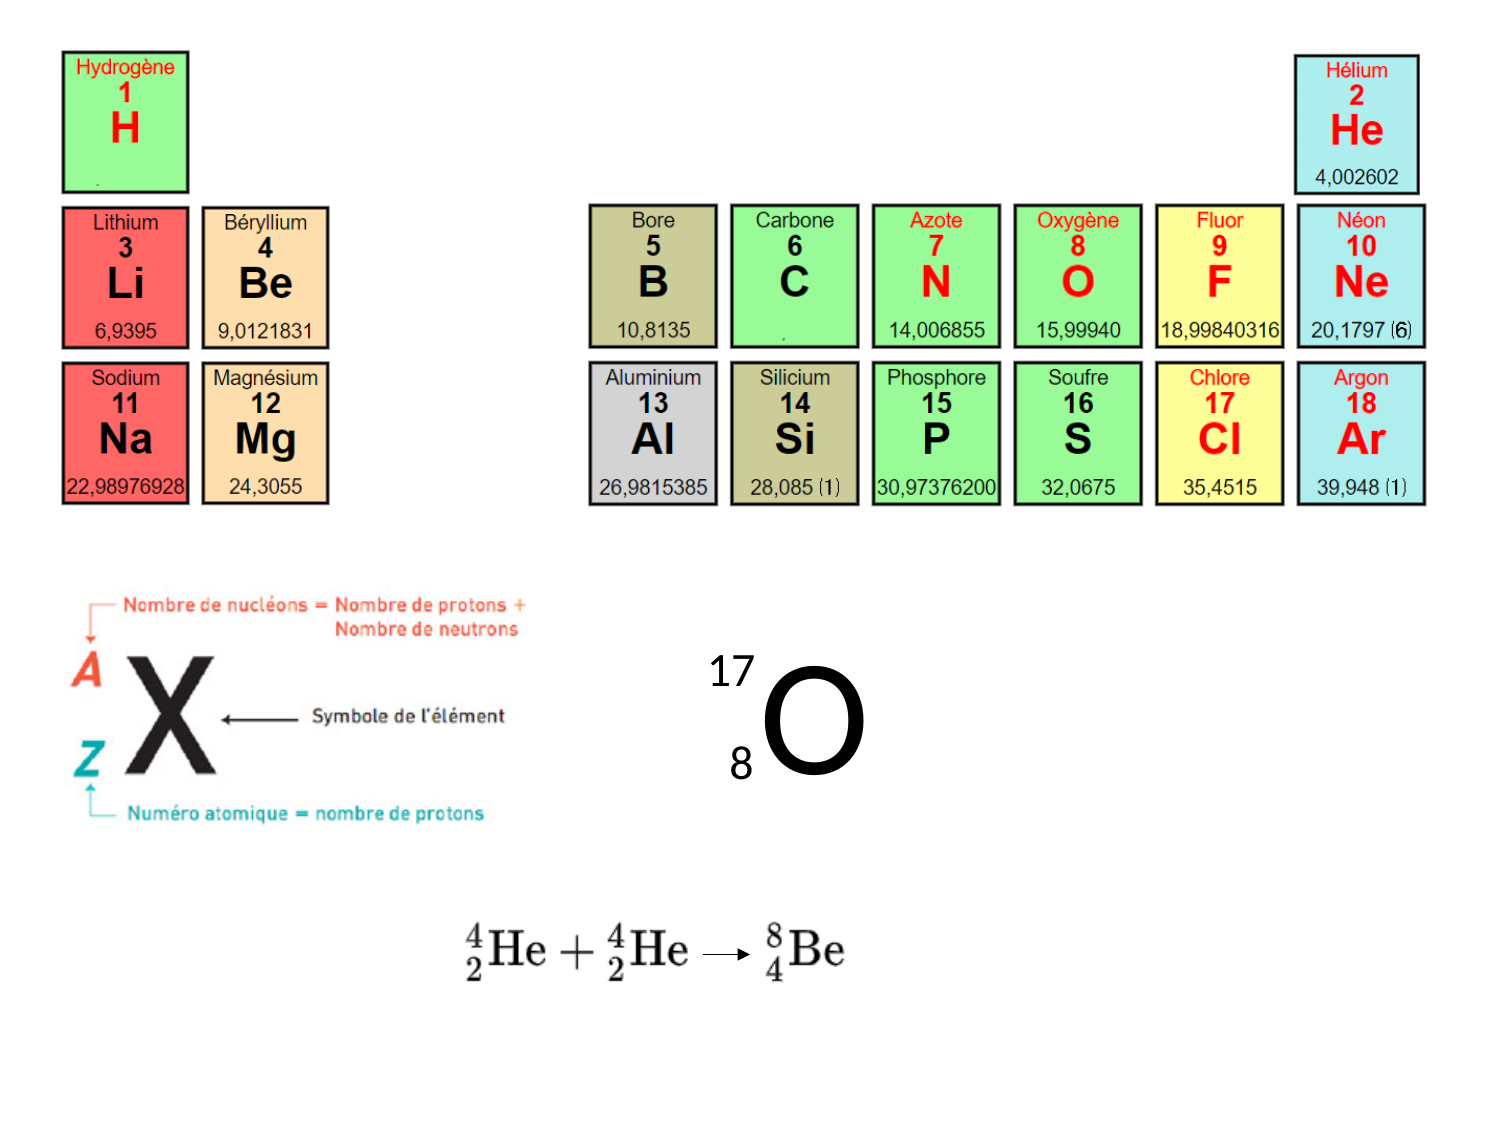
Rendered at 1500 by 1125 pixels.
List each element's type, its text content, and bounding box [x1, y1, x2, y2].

picture [583, 53, 1436, 516]
picture [64, 585, 534, 832]
text_box O [745, 600, 892, 815]
text_box 17 [692, 630, 774, 704]
picture [52, 42, 336, 516]
picture [452, 916, 857, 994]
text_box 8 [714, 724, 796, 797]
